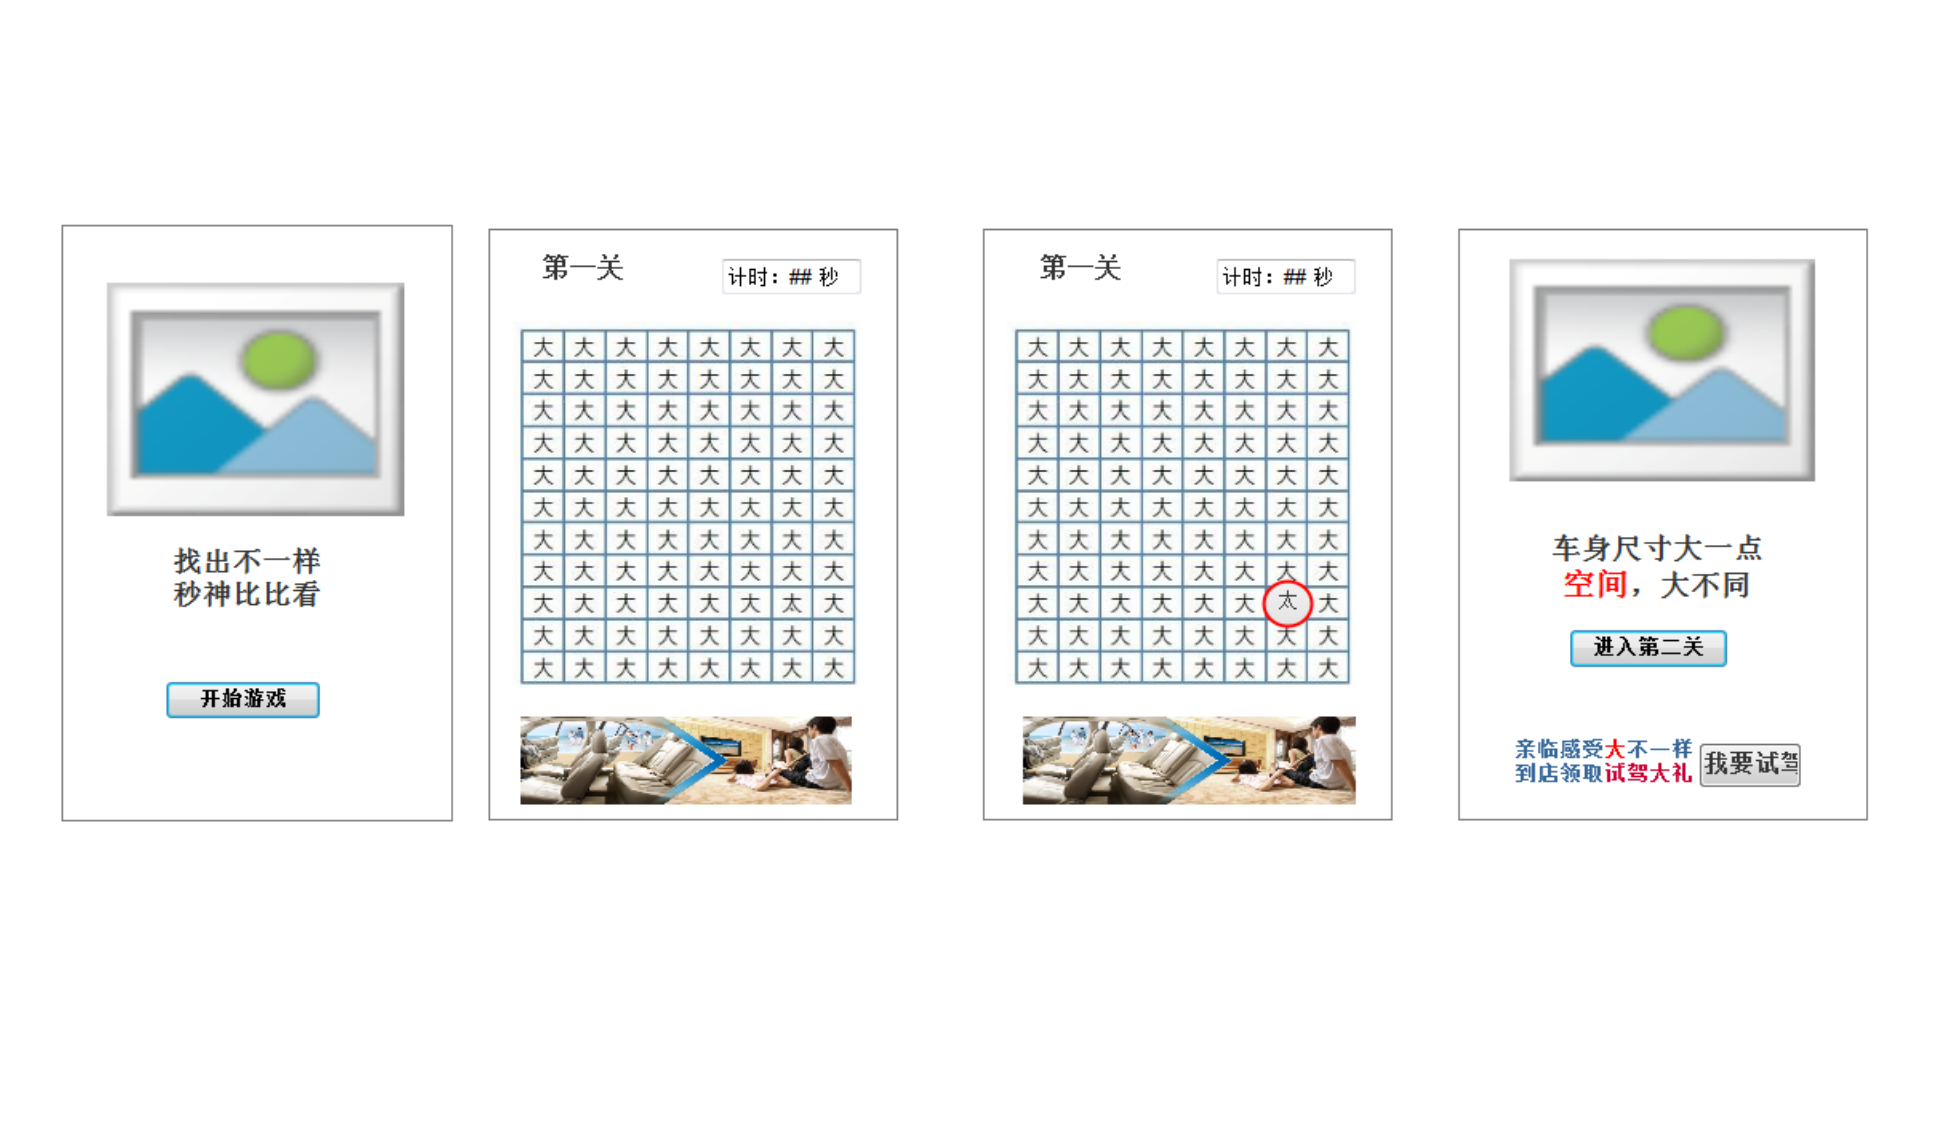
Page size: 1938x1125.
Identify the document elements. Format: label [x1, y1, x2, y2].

picture [476, 220, 1881, 833]
picture [54, 222, 462, 828]
